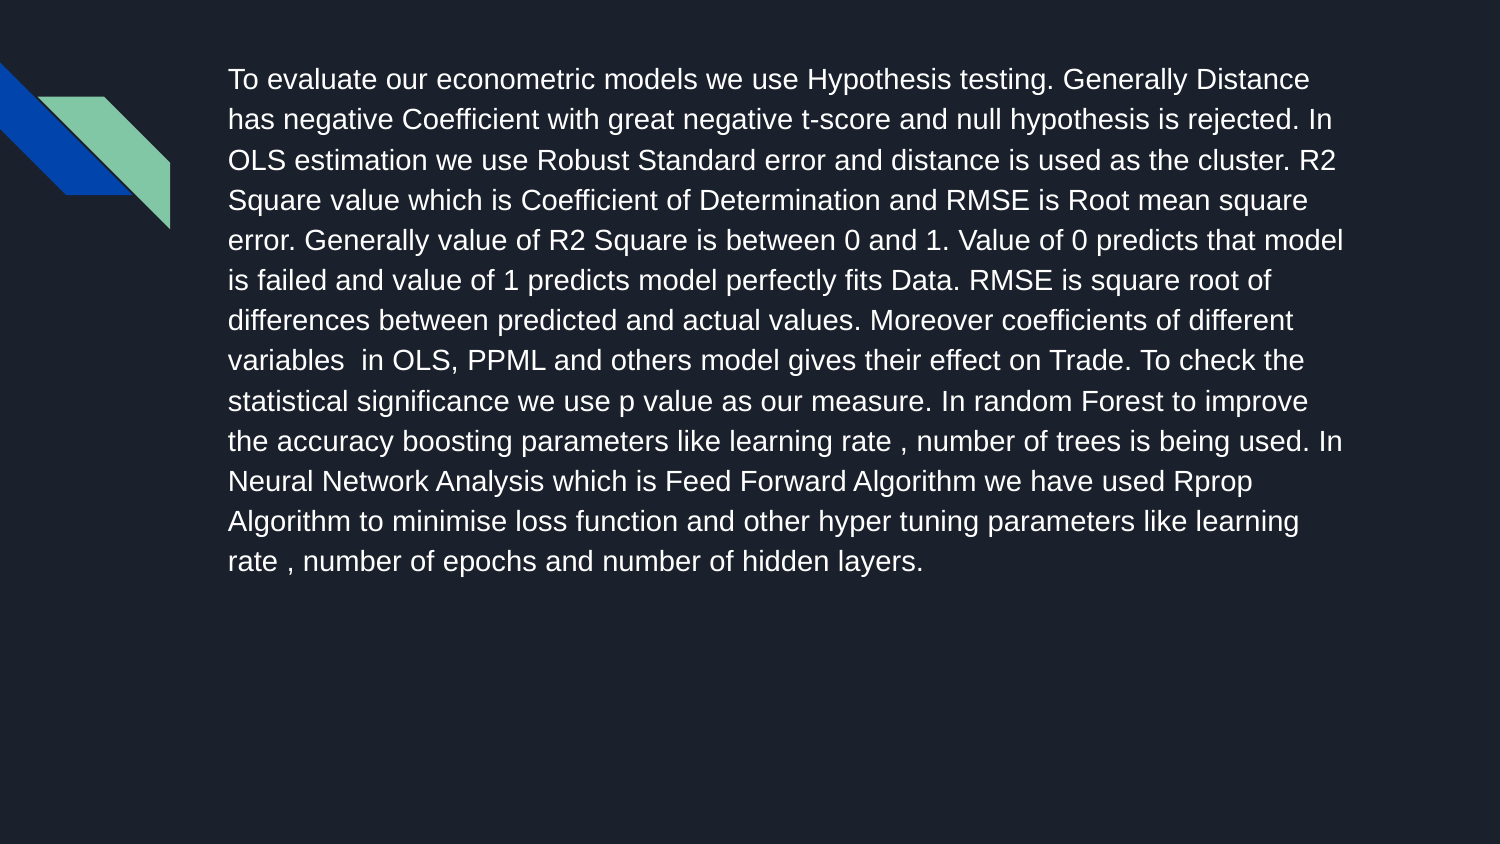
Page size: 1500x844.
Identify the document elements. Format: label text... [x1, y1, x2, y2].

list To evaluate our econometric models we use Hypothesis testing. Generally Distance has negative Coefficient with great negative t-score and null hypothesis is rejected. In OLS estimation we use Robust Standard error and distance is used as the cluster. R2 Square value which is Coefficient of Determination and RMSE is Root mean square error. Generally value of R2 Square is between 0 and 1. Value of 0 predicts that model is failed and value of 1 predicts model perfectly fits Data. RMSE is square root of differences between predicted and actual values. Moreover coefficients of different variables in OLS, PPML and others model gives their effect on Trade. To check the statistical significance we use p value as our measure. In random Forest to improve the accuracy boosting parameters like learning rate , number of trees is being used. In Neural Network Analysis which is Feed Forward Algorithm we have used Rprop Algorithm to minimise loss function and other hyper tuning parameters like learning rate , number of epochs and number of hidden layers. [212, 40, 1368, 737]
